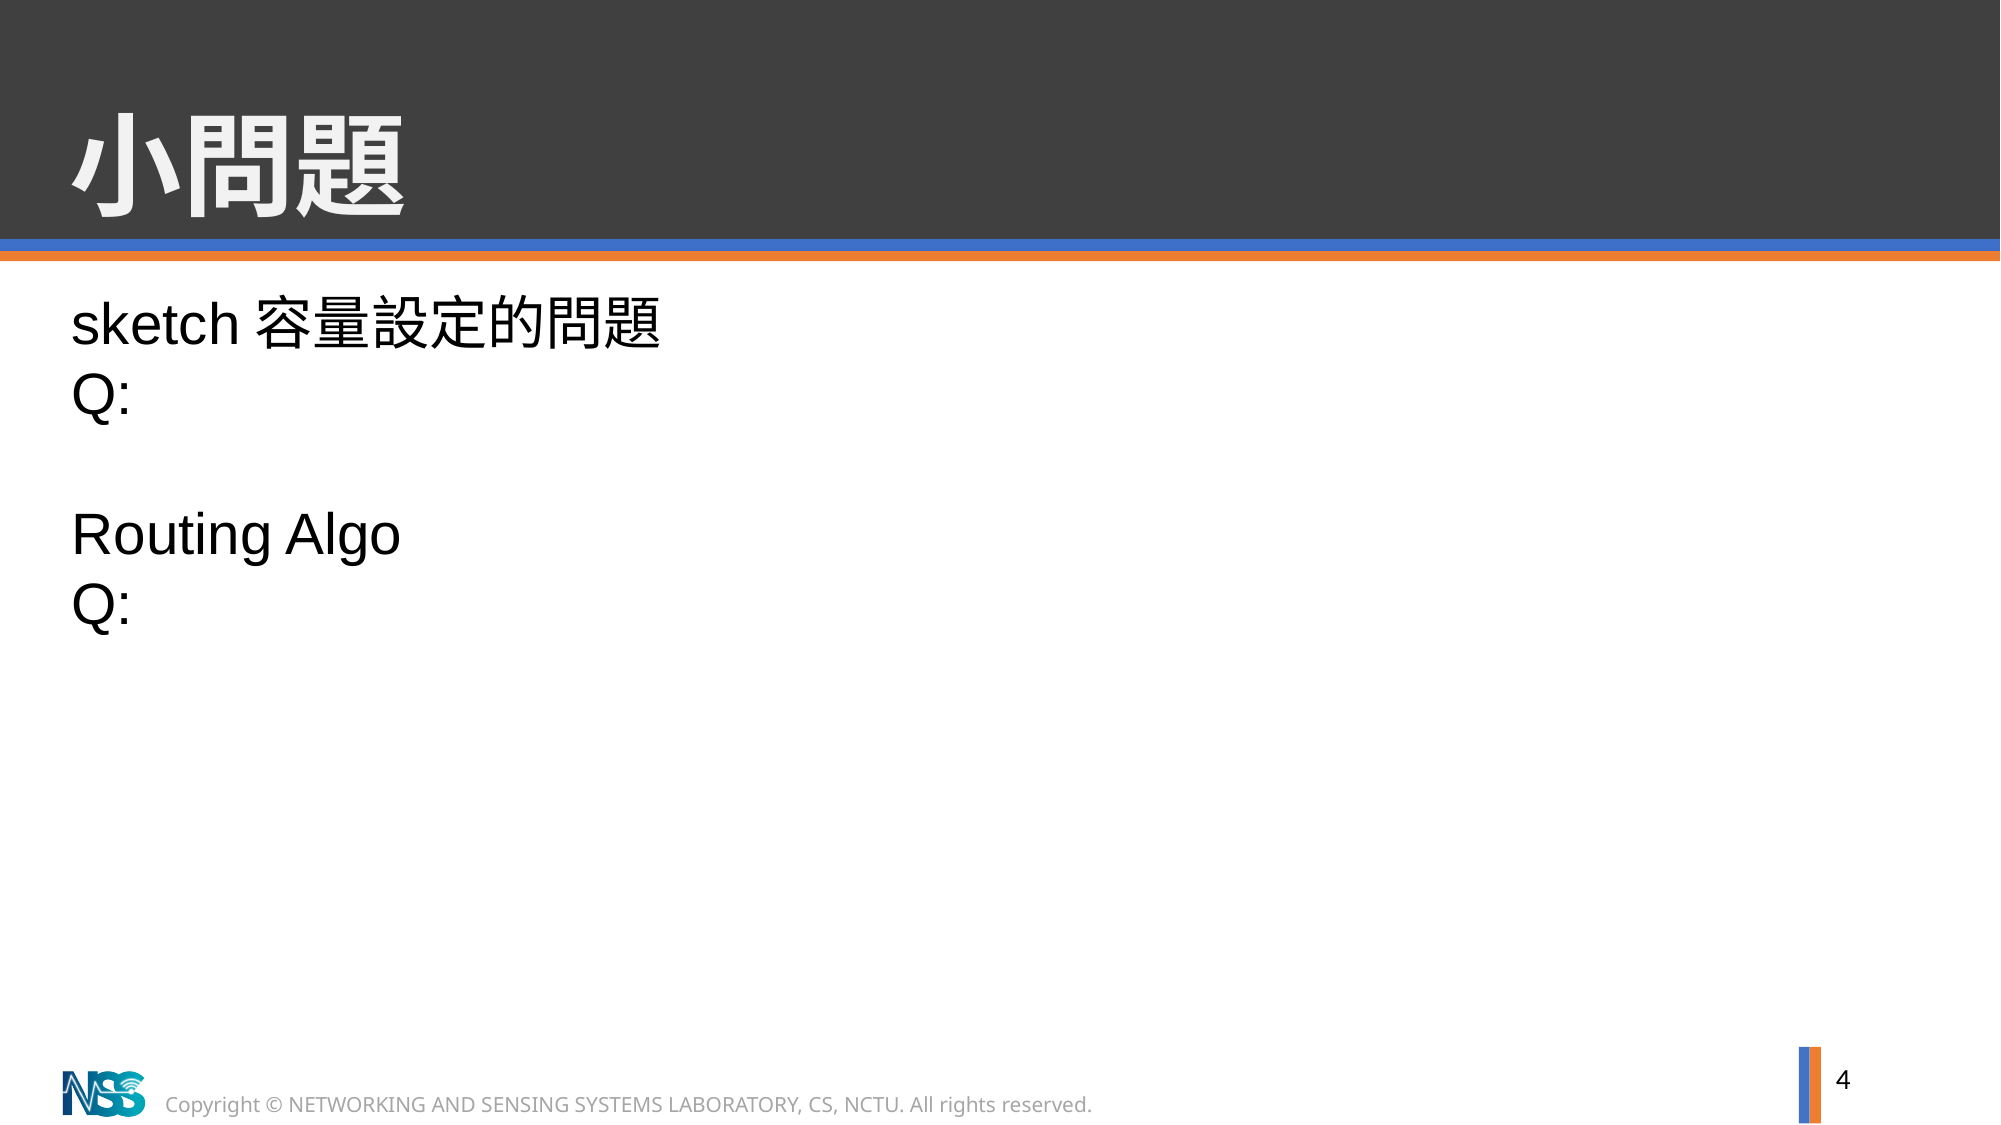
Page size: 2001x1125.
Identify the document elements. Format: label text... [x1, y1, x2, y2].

picture [55, 1067, 151, 1125]
slide_number 4 [1821, 1046, 1945, 1107]
title 小問題 [55, 56, 1945, 240]
list sketch容量設定的問題 Q: Routing Algo Q: [55, 278, 1945, 1036]
